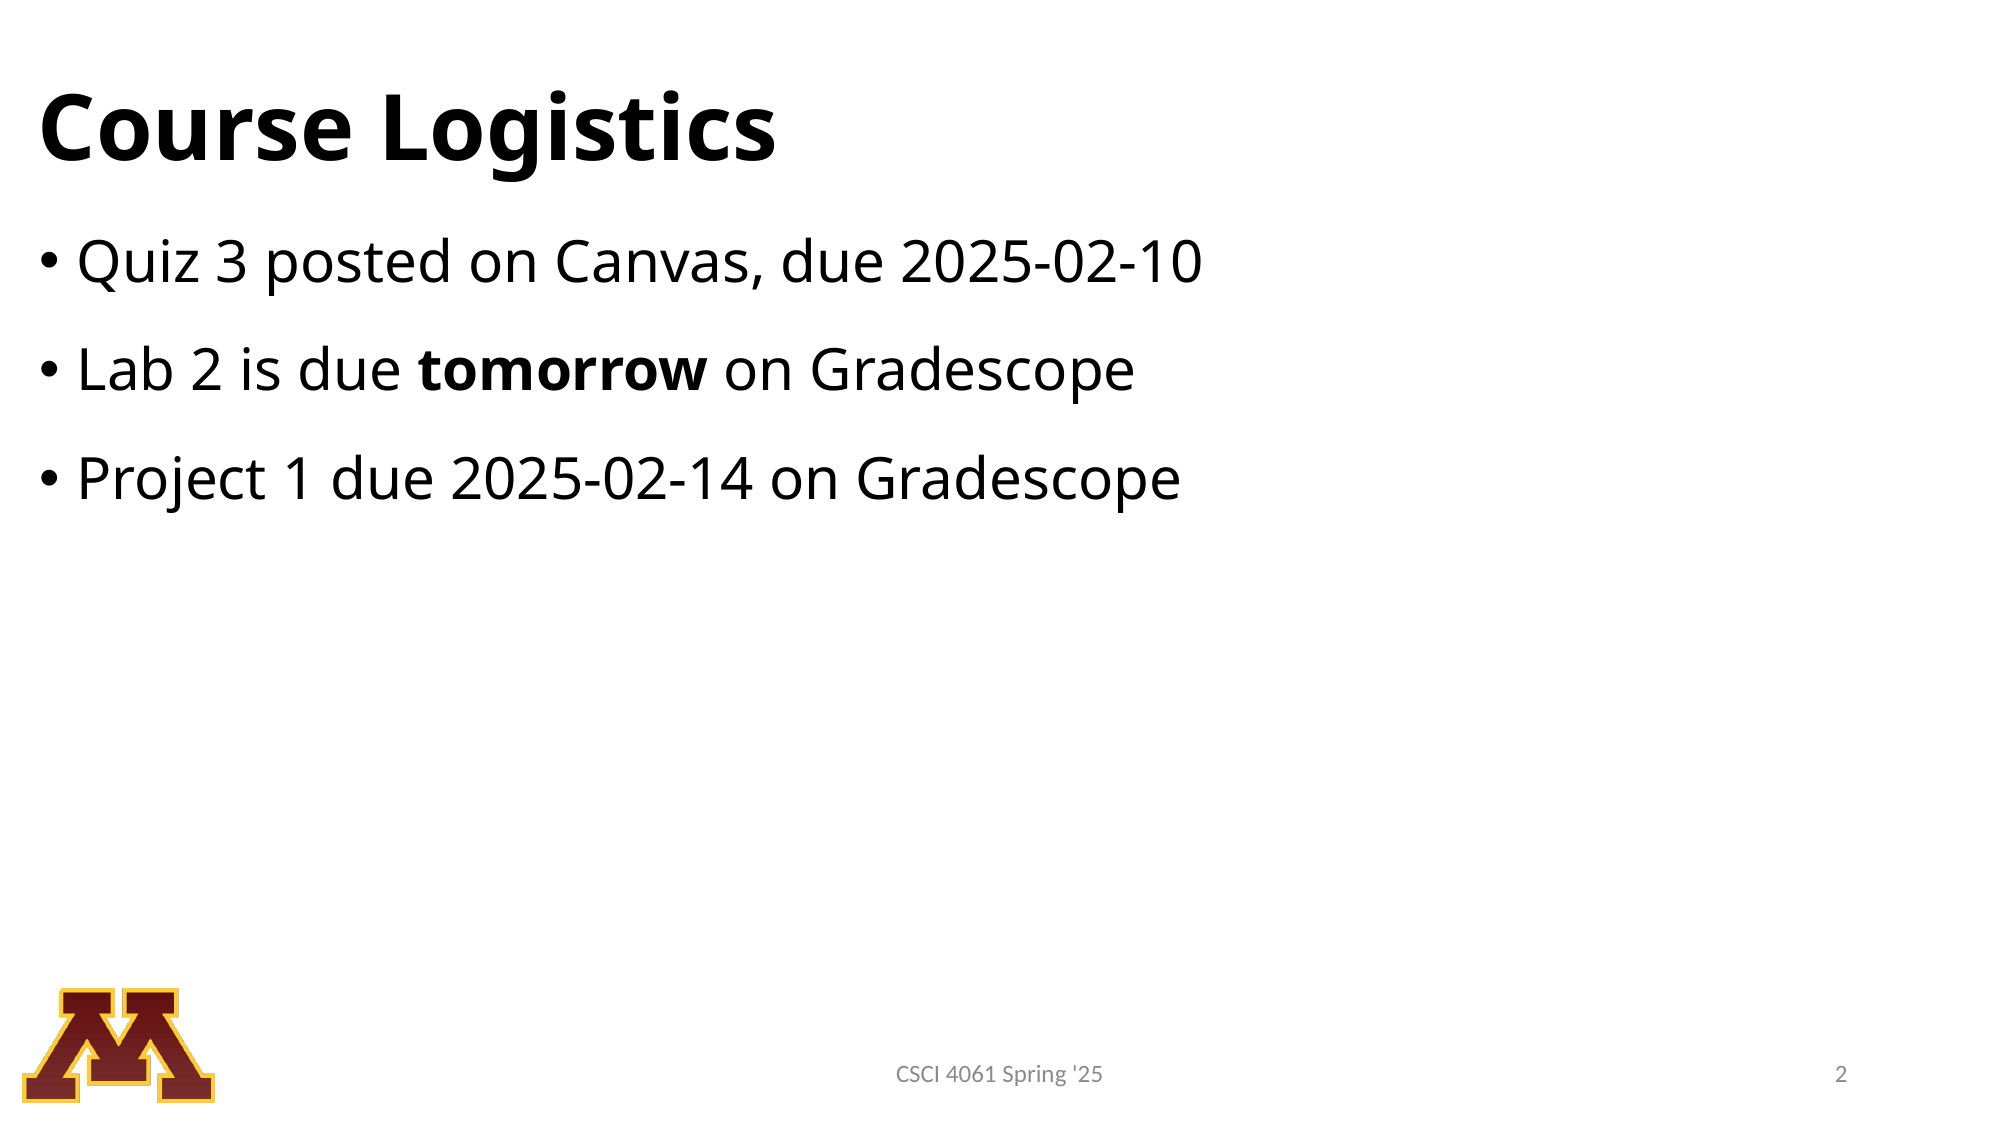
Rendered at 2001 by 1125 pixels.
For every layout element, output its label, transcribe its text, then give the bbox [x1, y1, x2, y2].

slide_number 2 [1412, 1042, 1863, 1103]
footer CSCI 4061 Spring '25 [662, 1042, 1338, 1103]
list Quiz 3 posted on Canvas, due 2025-02-10 Lab 2 is due tomorrow on Gradescope Project 1 due 2025-02-14 on Gradescope [24, 224, 1946, 825]
title Course Logistics [22, 22, 1946, 240]
picture [22, 988, 215, 1103]
